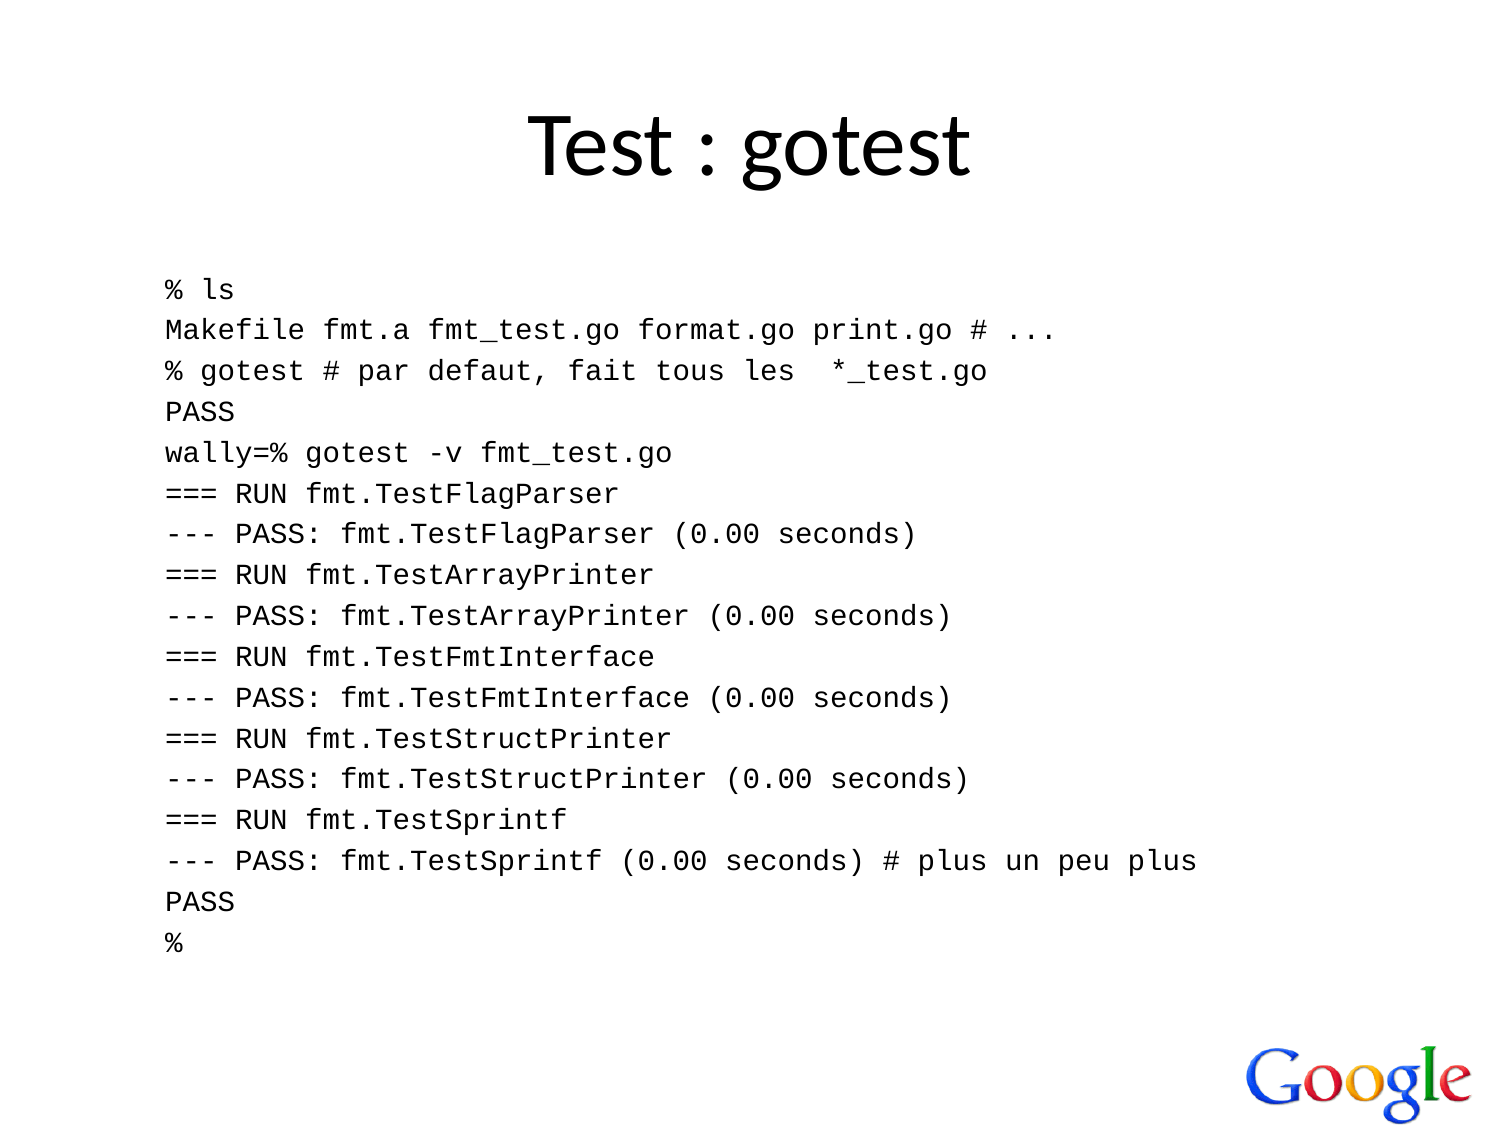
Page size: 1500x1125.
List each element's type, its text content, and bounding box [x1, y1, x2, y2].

picture [1246, 1046, 1473, 1125]
title Test : gotest [75, 45, 1425, 233]
list % ls Makefile fmt.a fmt_test.go format.go print.go # ... % gotest # par defaut, fait tous les *_test.go PASS wally=% gotest -v fmt_test.go === RUN fmt.TestFlagParser --- PASS: fmt.TestFlagParser (0.00 seconds) === RUN fmt.TestArrayPrinter --- PASS: fmt.TestArrayPrinter (0.00 seconds) === RUN fmt.TestFmtInterface --- PASS: fmt.TestFmtInterface (0.00 seconds) === RUN fmt.TestStructPrinter --- PASS: fmt.TestStructPrinter (0.00 seconds) === RUN fmt.TestSprintf --- PASS: fmt.TestSprintf (0.00 seconds) # plus un peu plus PASS % [75, 262, 1425, 1005]
